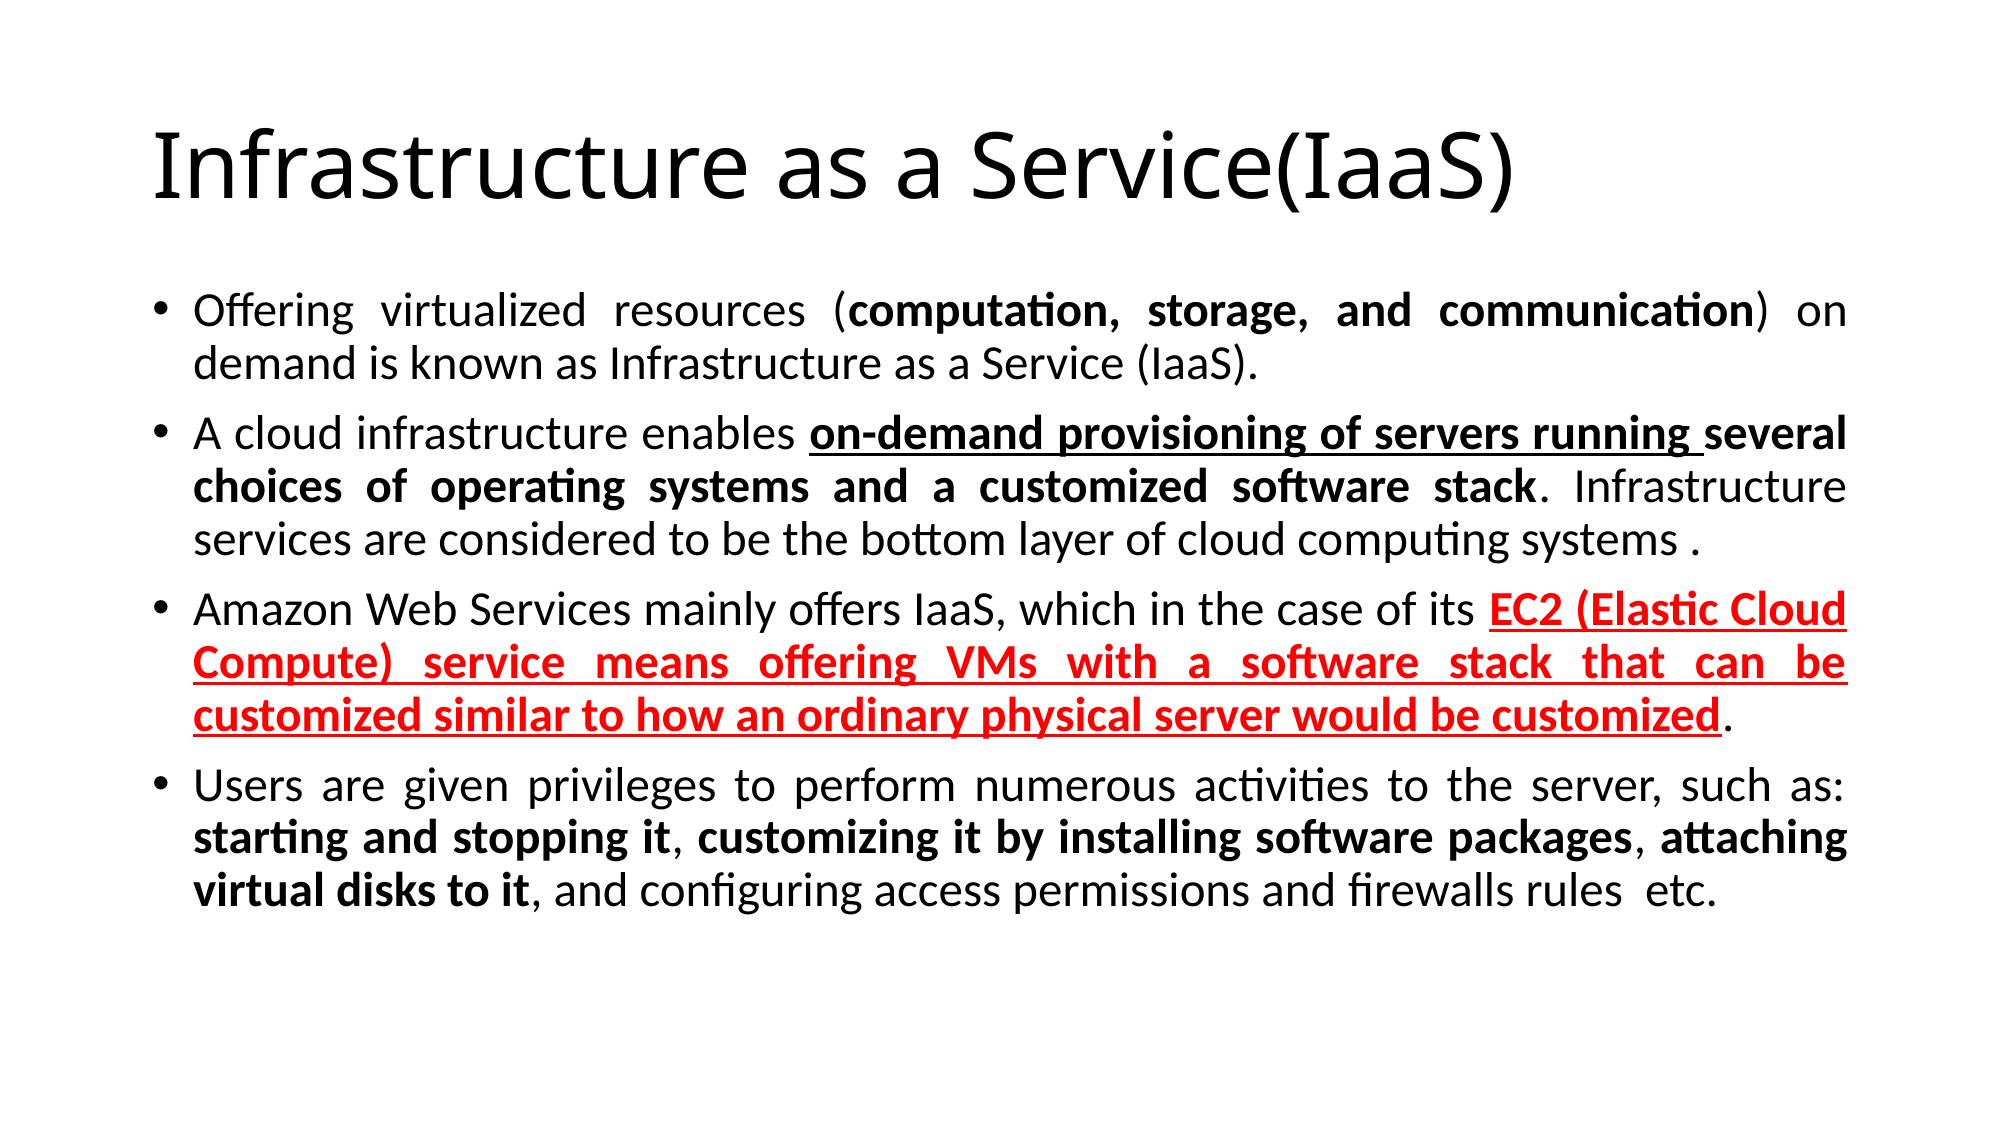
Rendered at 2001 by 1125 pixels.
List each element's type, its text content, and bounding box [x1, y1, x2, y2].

text_box Offering virtualized resources (computation, storage, and communication) on demand is known as Infrastructure as a Service (IaaS). A cloud infrastructure enables on-demand provisioning of servers running several choices of operating systems and a customized software stack. Infrastructure services are considered to be the bottom layer of cloud computing systems . Amazon Web Services mainly offers IaaS, which in the case of its EC2 (Elastic Cloud Compute) service means offering VMs with a software stack that can be customized similar to how an ordinary physical server would be customized. Users are given privileges to perform numerous activities to the server, such as: starting and stopping it, customizing it by installing software packages, attaching virtual disks to it, and configuring access permissions and firewalls rules etc. [137, 277, 1863, 1014]
text_box Infrastructure as a Service(IaaS) [137, 59, 1863, 277]
